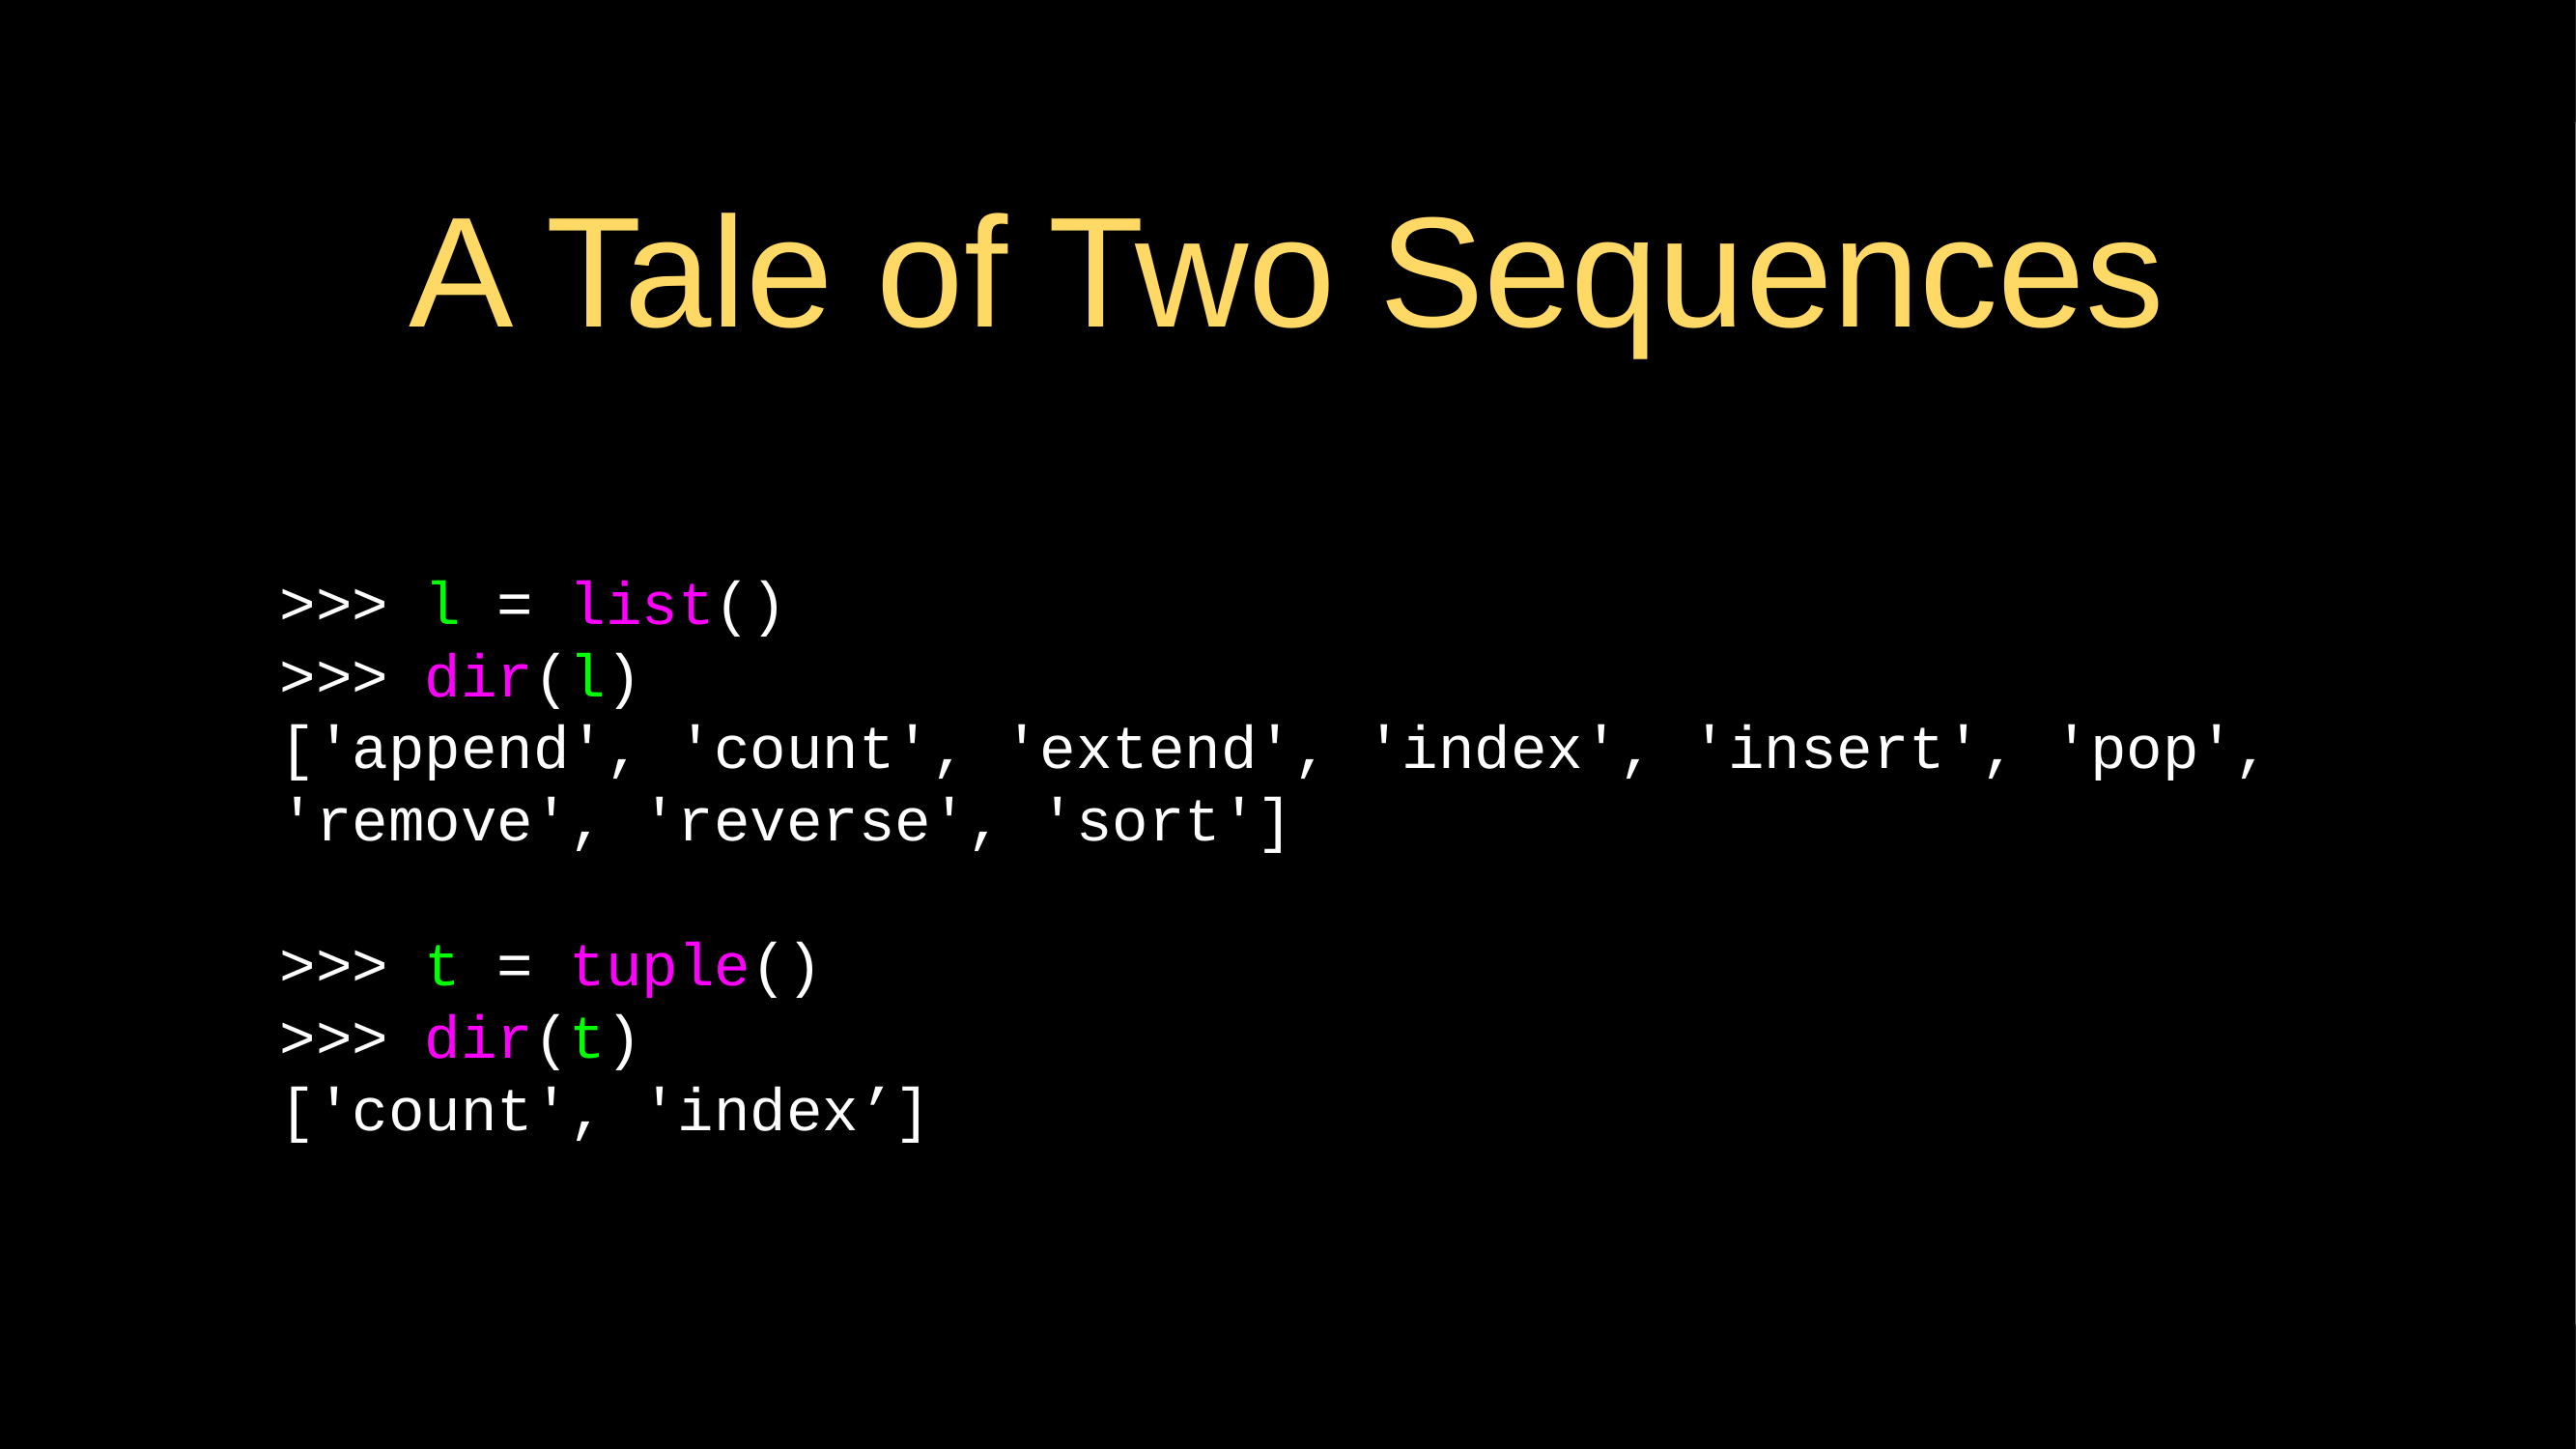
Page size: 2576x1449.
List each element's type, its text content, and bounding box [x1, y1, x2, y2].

text_box >>> l = list() >>> dir(l) ['append', 'count', 'extend', 'index', 'insert', 'pop', 'remove', 'reverse', 'sort'] >>> t = tuple() >>> dir(t) ['count', 'index’] [279, 547, 2294, 1159]
title A Tale of Two Sequences [183, 125, 2391, 403]
